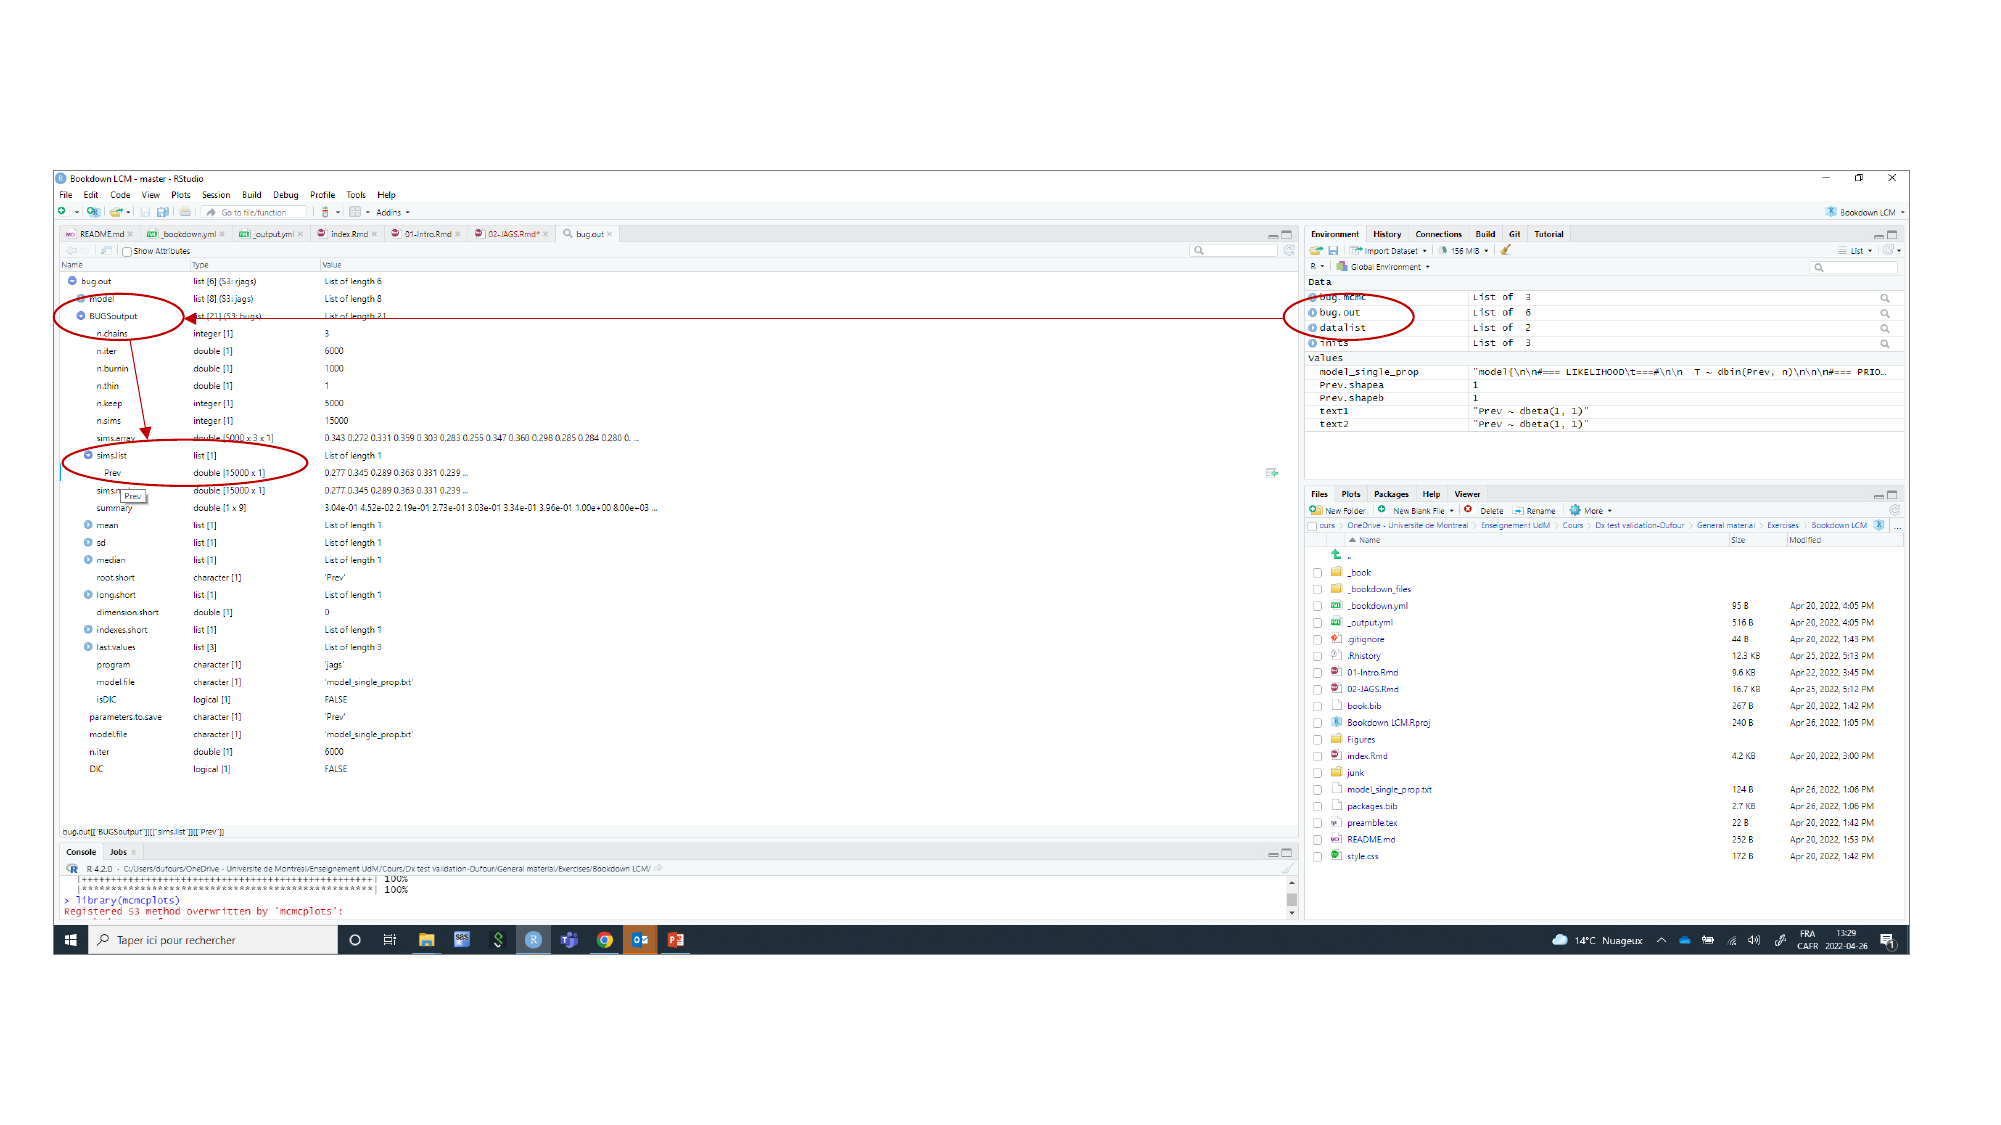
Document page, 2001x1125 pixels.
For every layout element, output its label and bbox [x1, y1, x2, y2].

text_box [53, 170, 1910, 955]
